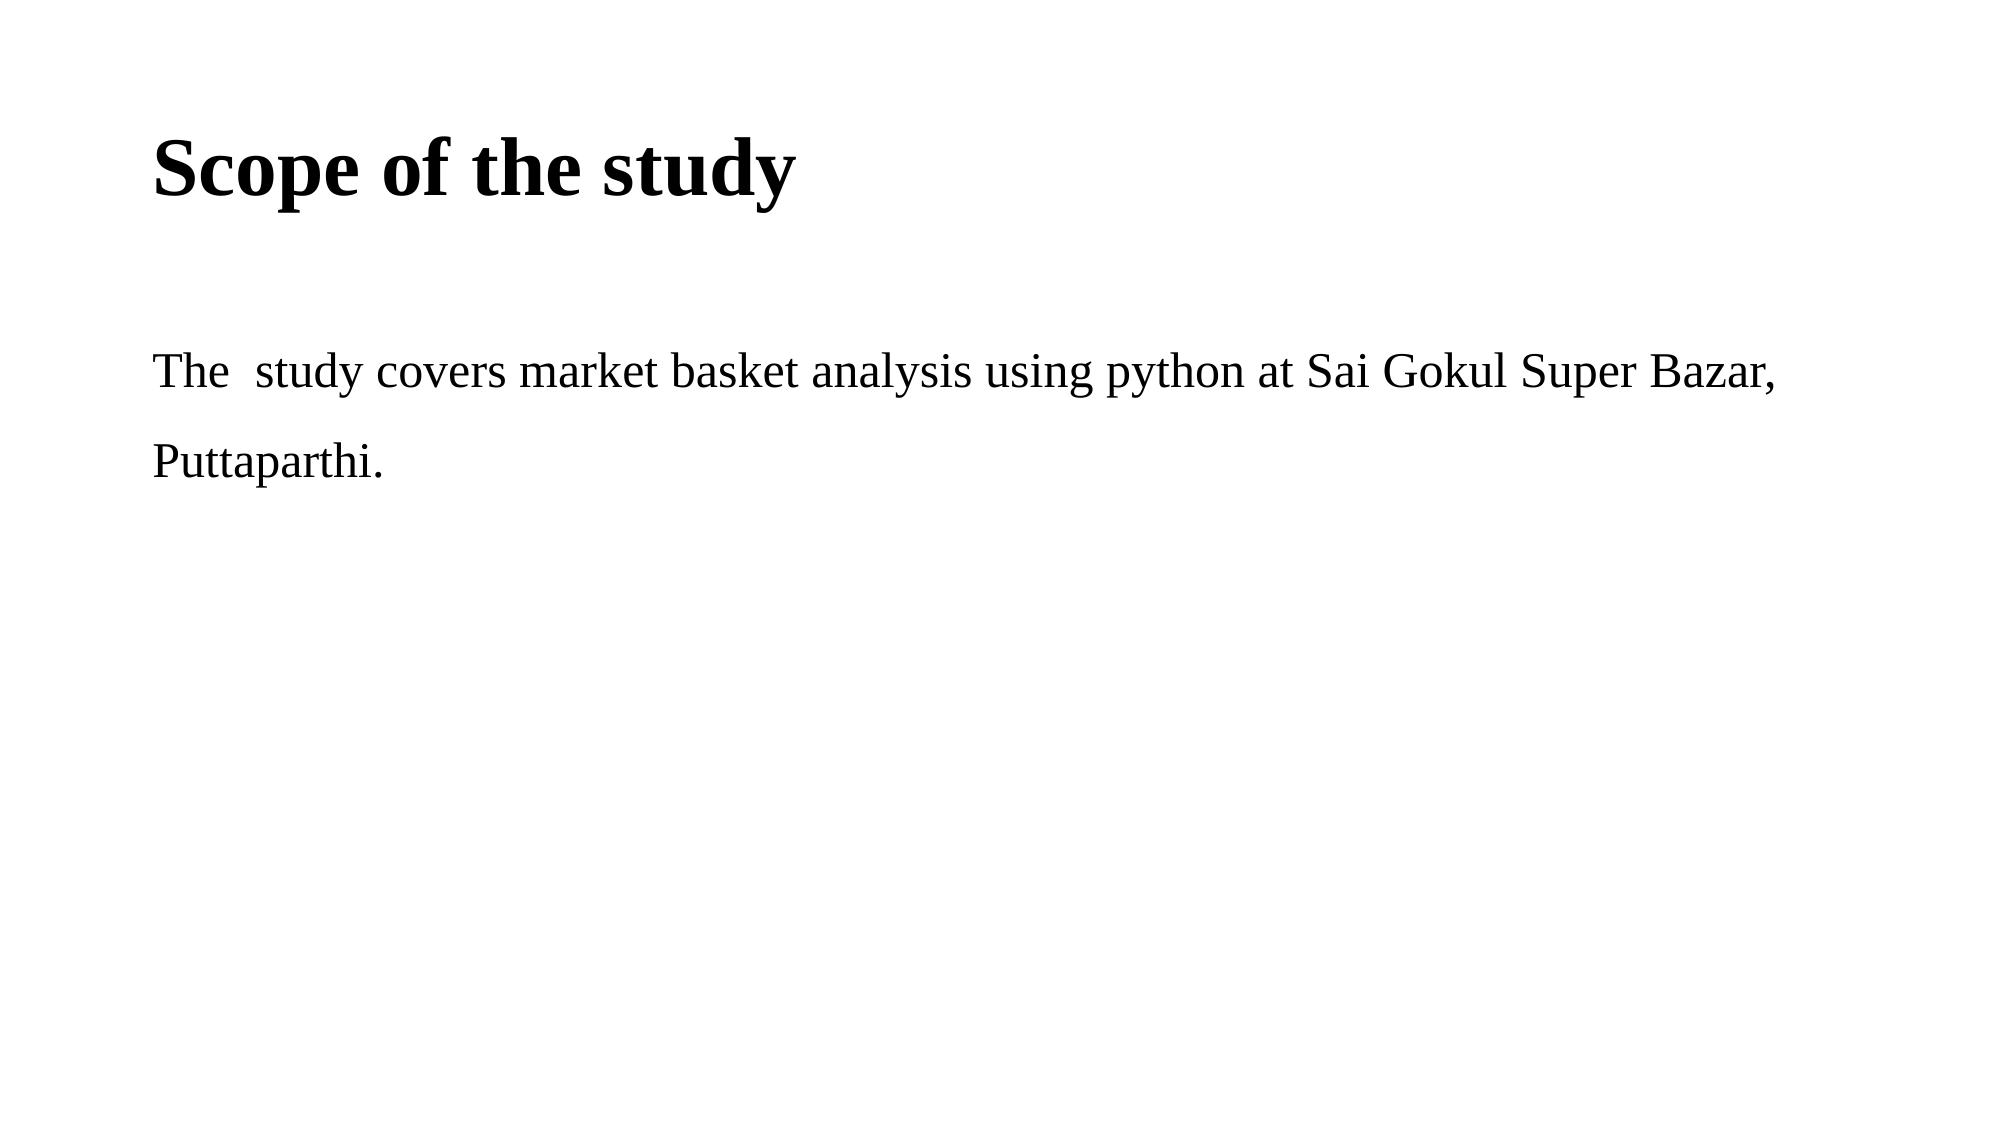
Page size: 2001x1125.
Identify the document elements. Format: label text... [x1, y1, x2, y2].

list The study covers market basket analysis using python at Sai Gokul Super Bazar, Puttaparthi. [137, 299, 1863, 1014]
title Scope of the study [137, 59, 1863, 278]
